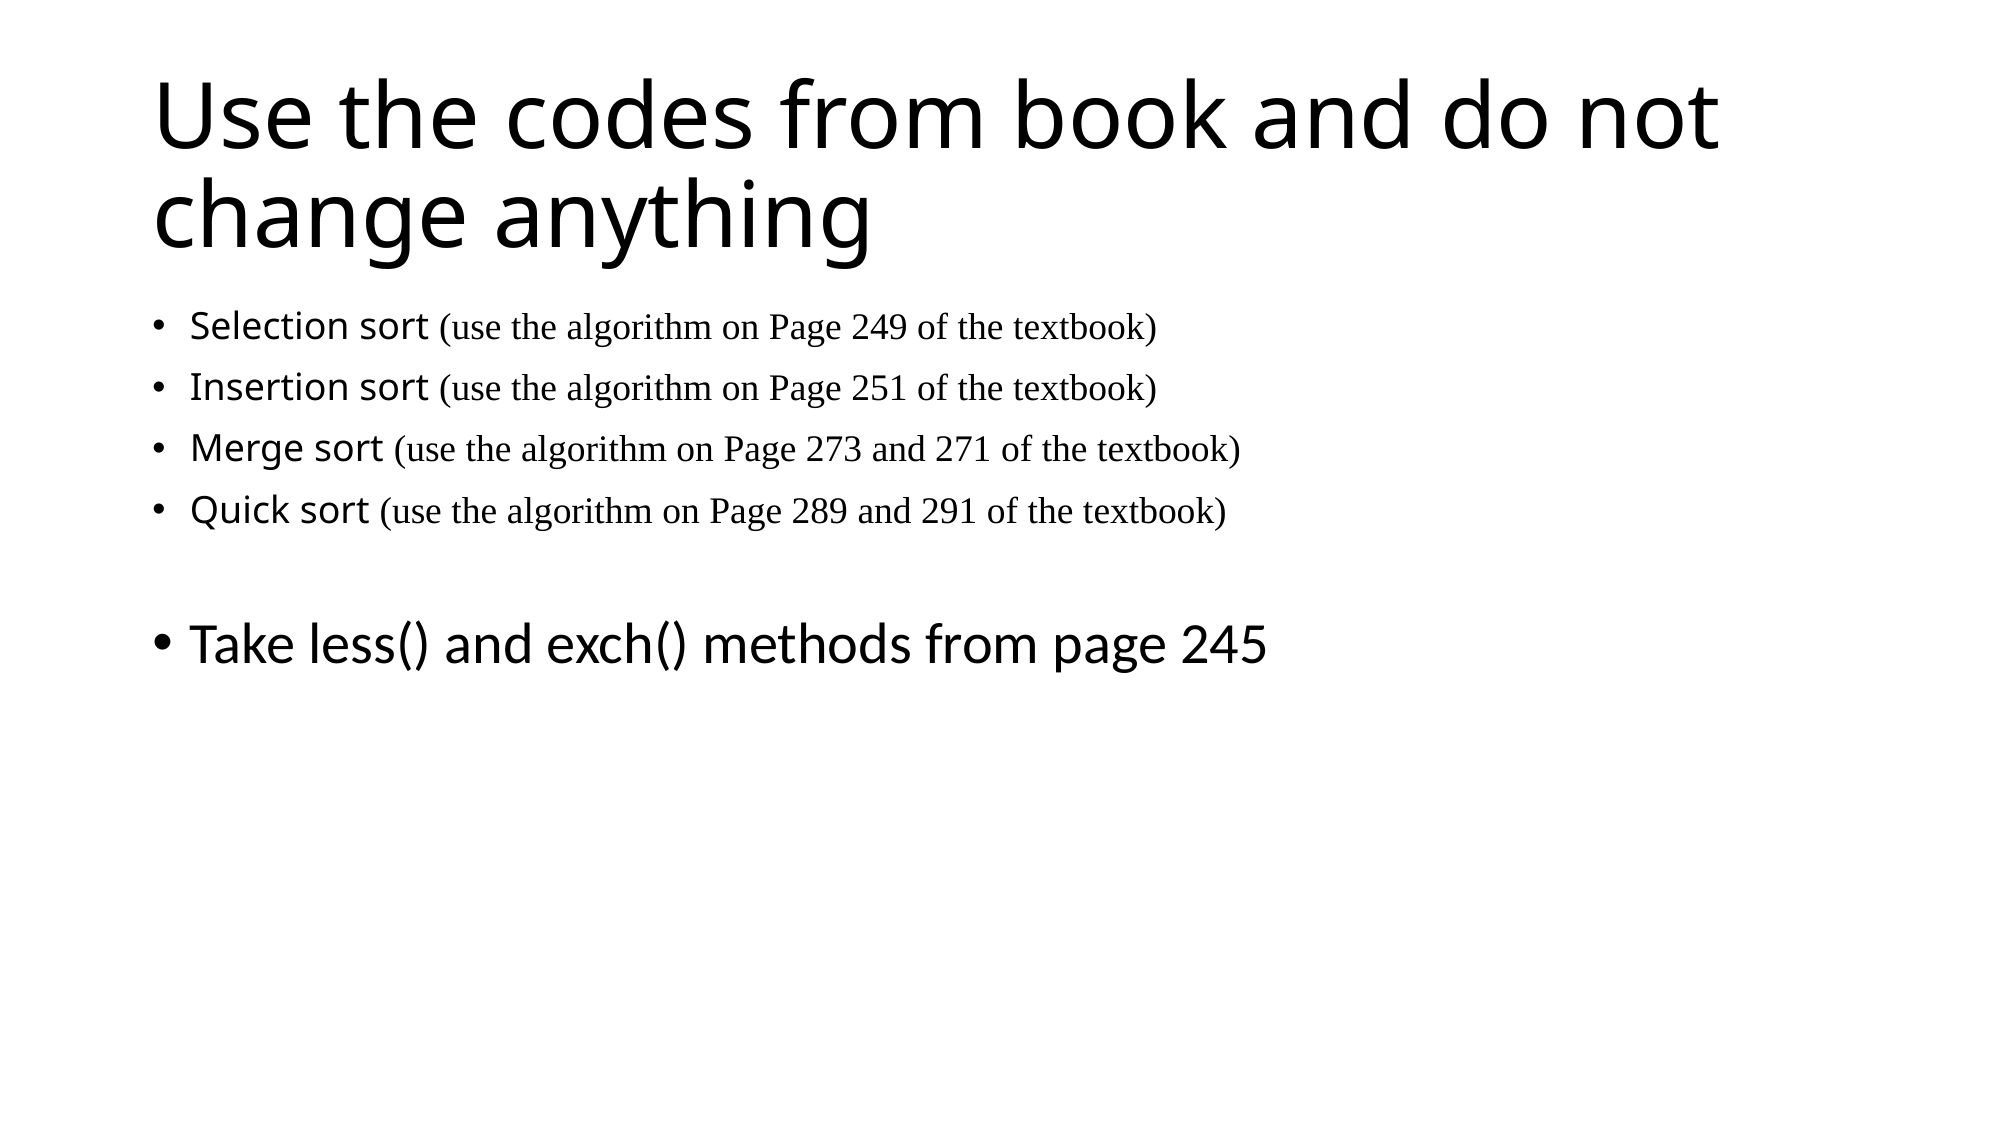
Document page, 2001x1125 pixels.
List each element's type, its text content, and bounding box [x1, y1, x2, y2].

list Selection sort (use the algorithm on Page 249 of the textbook) Insertion sort (use the algorithm on Page 251 of the textbook) Merge sort (use the algorithm on Page 273 and 271 of the textbook) Quick sort (use the algorithm on Page 289 and 291 of the textbook) Take less() and exch() methods from page 245 [137, 299, 1863, 1014]
title Use the codes from book and do not change anything [137, 59, 1863, 278]
